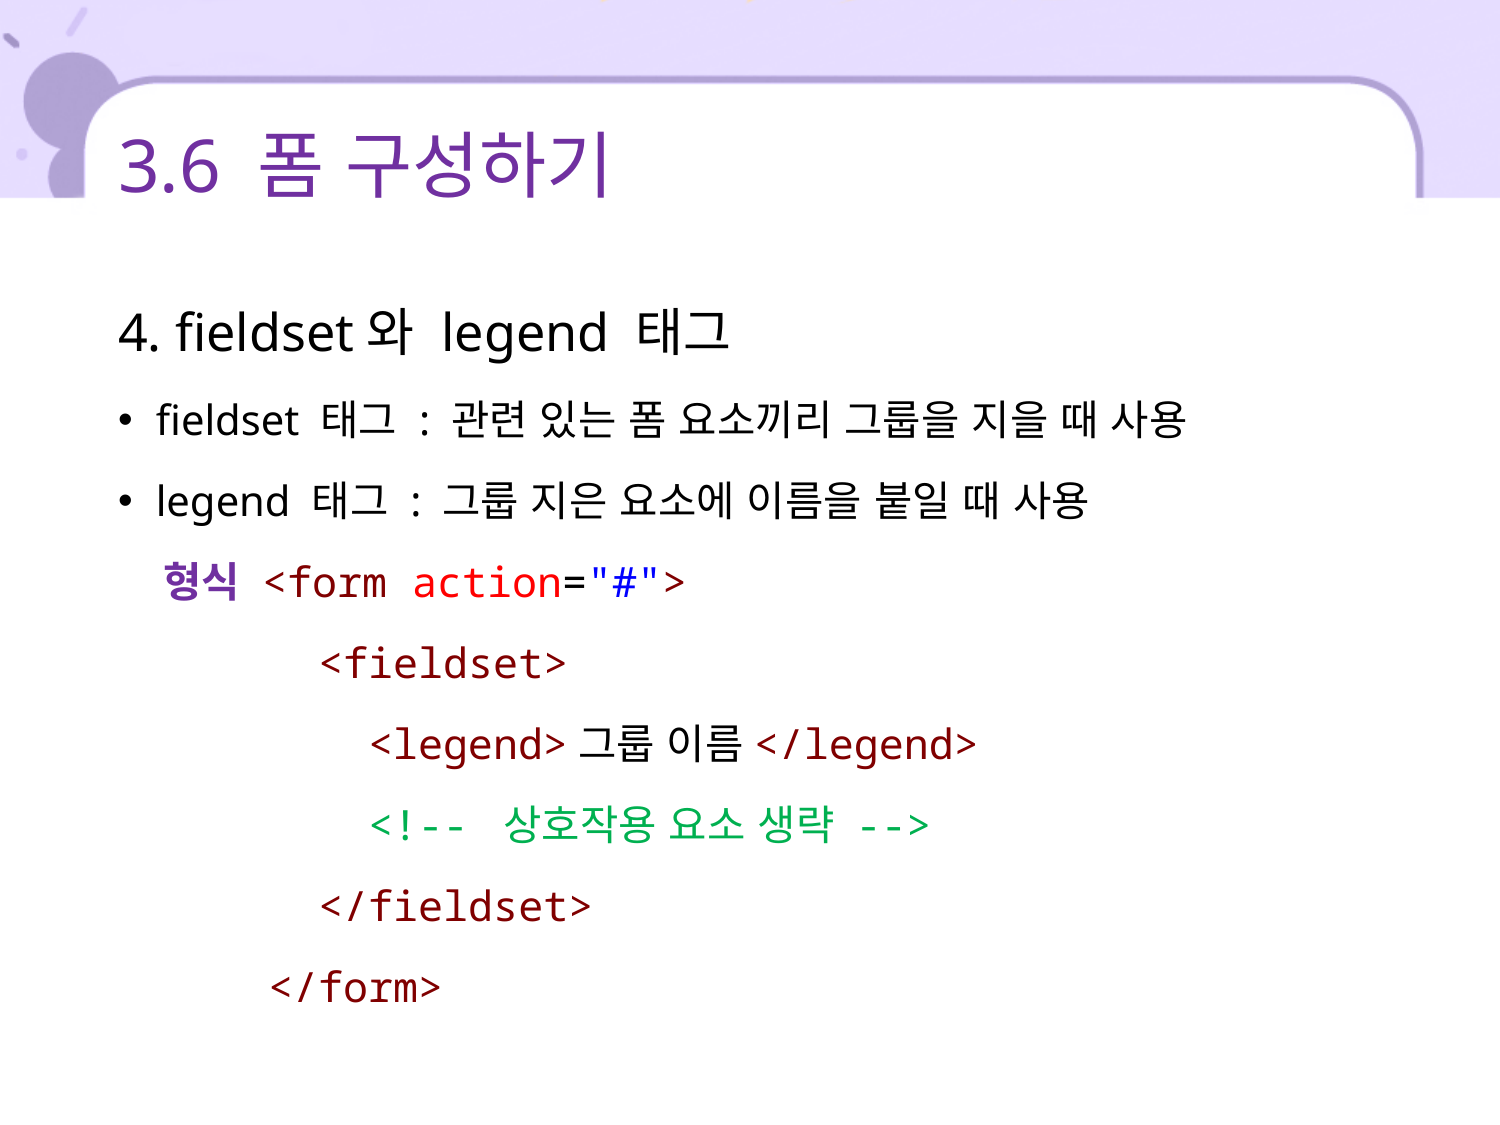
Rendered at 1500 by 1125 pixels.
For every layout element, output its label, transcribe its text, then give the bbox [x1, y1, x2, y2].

title 3.6 폼 구성하기 [103, 59, 1397, 278]
picture [0, 0, 1500, 1125]
list 4. fieldset와 legend 태그 fieldset 태그 : 관련 있는 폼 요소끼리 그룹을 지을 때 사용 legend 태그 : 그룹 지은 요소에 이름을 붙일 때 사용 형식 <form action="#"> <fieldset> <legend>그룹 이름</legend> <!-- 상호작용 요소 생략 --> </fieldset> </form> [103, 299, 1397, 1043]
